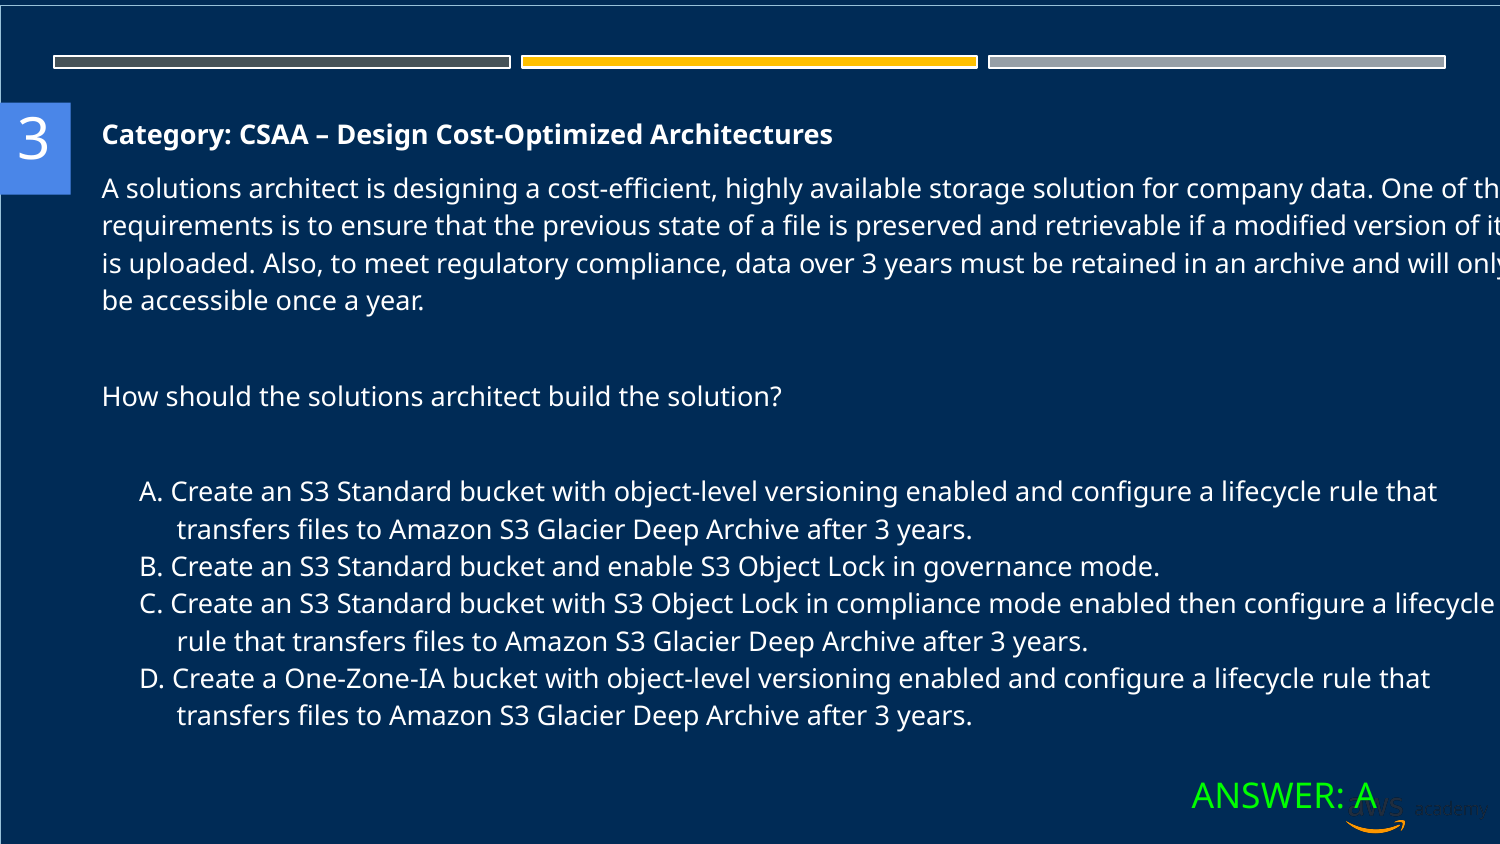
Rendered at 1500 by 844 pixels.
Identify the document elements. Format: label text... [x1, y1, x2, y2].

title ANSWER: A [988, 705, 1398, 822]
picture [1346, 795, 1488, 835]
text_box [0, 5, 1500, 844]
text_box [54, 56, 510, 68]
text_box [521, 56, 978, 68]
title Category: CSAA – Design Cost-Optimized Architectures A solutions architect is designing a cost-efficient, highly available storage solution for company data. One of the requirements is to ensure that the previous state of a file is preserved and retrievable if a modified version of it is uploaded. Also, to meet regulatory compliance, data over 3 years must be retained in an archive and will only be accessible once a year. How should the solutions architect build the solution? A. Create an S3 Standard bucket with object-level versioning enabled and configure a lifecycle rule that transfers files to Amazon S3 Glacier Deep Archive after 3 years. B. Create an S3 Standard bucket and enable S3 Object Lock in governance mode. C. Create an S3 Standard bucket with S3 Object Lock in compliance mode enabled then configure a lifecycle rule that transfers files to Amazon S3 Glacier Deep Archive after 3 years. D. Create a One-Zone-IA bucket with object-level versioning enabled and configure a lifecycle rule that transfers files to Amazon S3 Glacier Deep Archive after 3 years. [90, 90, 1500, 775]
title 3 [6, 102, 62, 177]
text_box [0, 0, 1500, 5]
text_box [0, 102, 71, 195]
text_box [989, 55, 1445, 68]
